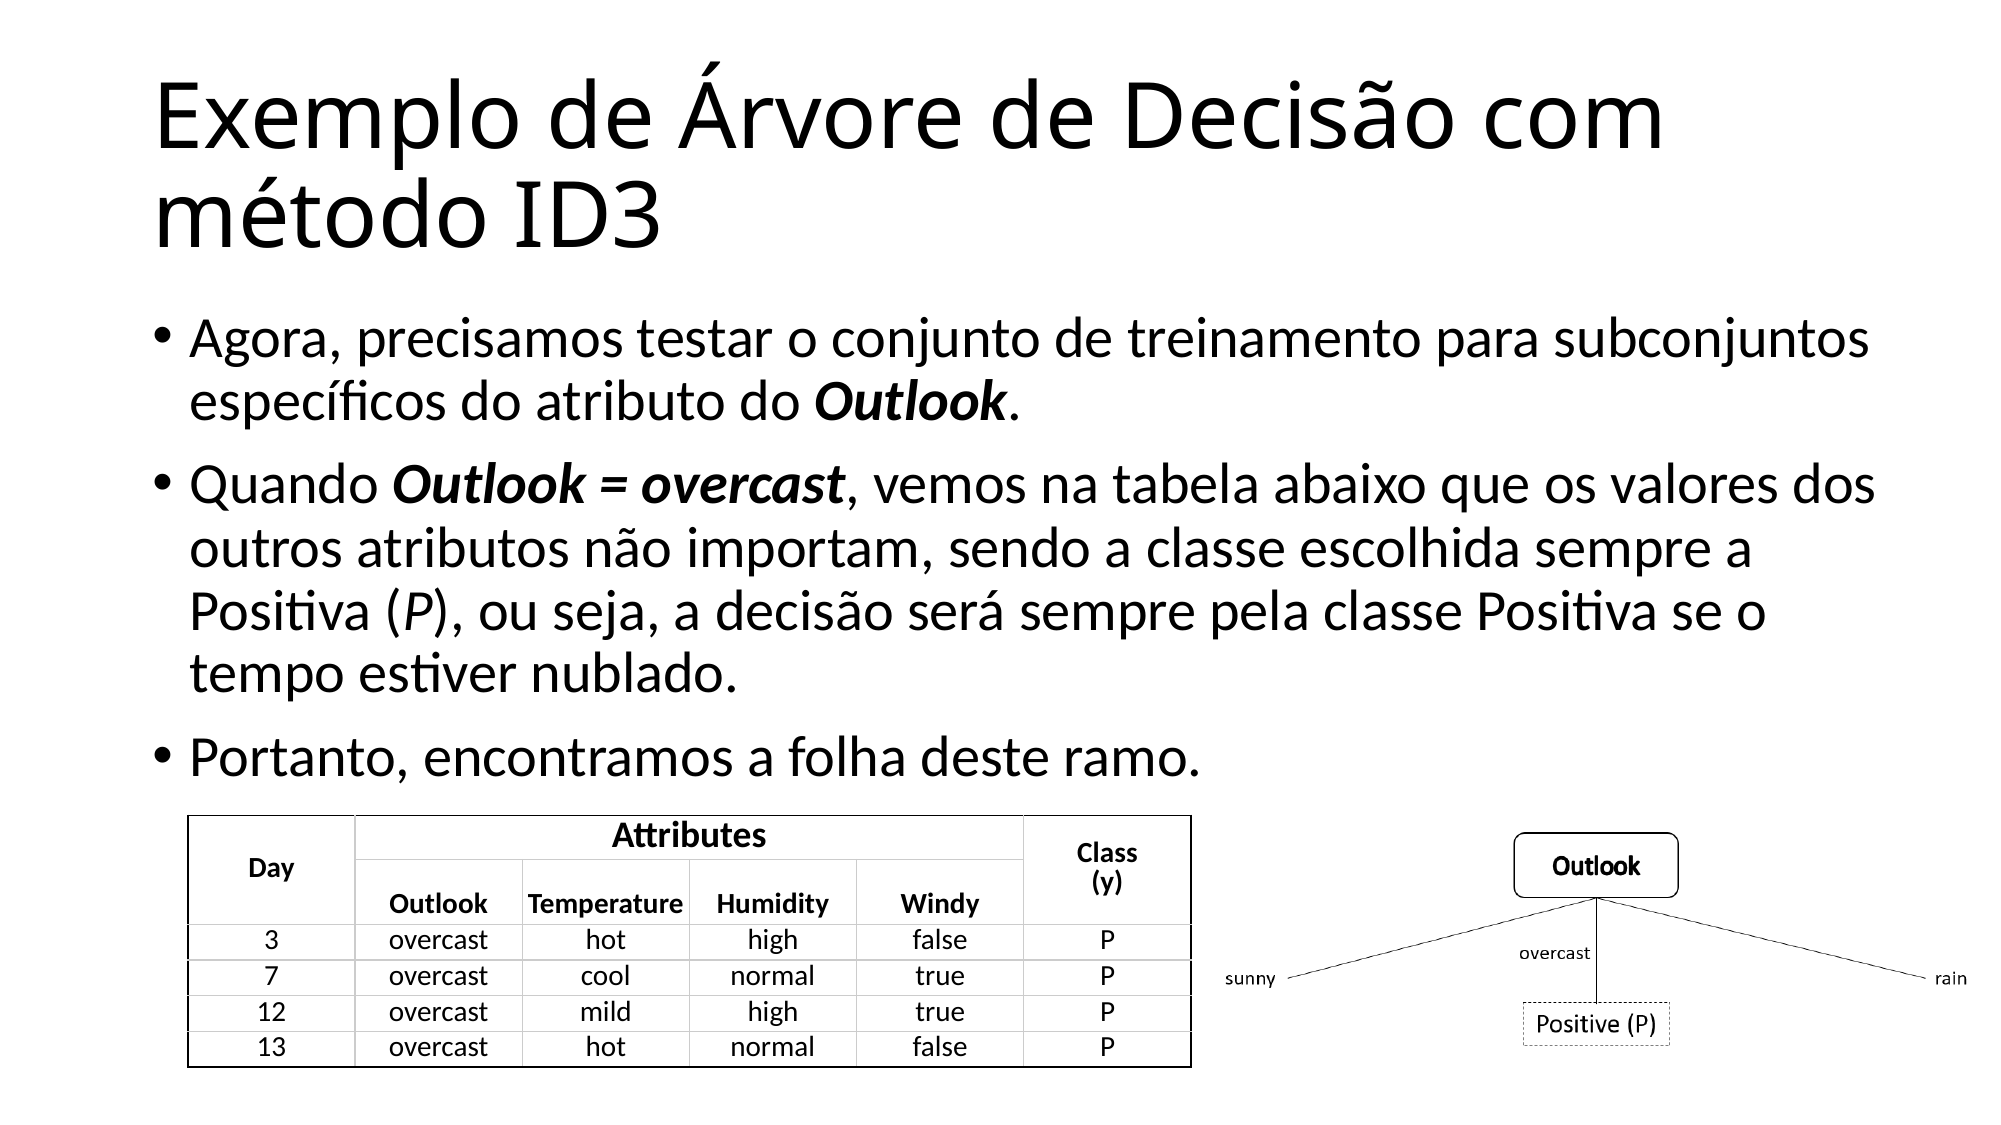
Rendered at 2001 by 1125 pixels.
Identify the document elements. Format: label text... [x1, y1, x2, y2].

list Agora, precisamos testar o conjunto de treinamento para subconjuntos específicos do atributo do Outlook. Quando Outlook = overcast, vemos na tabela abaixo que os valores dos outros atributos não importam, sendo a classe escolhida sempre a Positiva (P), ou seja, a decisão será sempre pela classe Positiva se o tempo estiver nublado. Portanto, encontramos a folha deste ramo. [137, 299, 1930, 1014]
table_cell Temperature [523, 860, 689, 924]
table_cell false [857, 925, 1023, 959]
table_cell Humidity [690, 860, 856, 924]
table_cell overcast [356, 1032, 522, 1066]
table_cell overcast [356, 961, 522, 995]
table_cell 12 [189, 996, 354, 1031]
table_cell P [1024, 925, 1190, 959]
table_cell normal [690, 961, 856, 995]
table_cell mild [523, 996, 689, 1031]
table_cell false [857, 1032, 1023, 1066]
table_cell Windy [857, 860, 1023, 924]
table_cell P [1024, 961, 1190, 995]
table_cell normal [690, 1032, 856, 1066]
table_cell P [1024, 1032, 1190, 1066]
table_cell Outlook [356, 860, 522, 924]
table_cell hot [523, 1032, 689, 1066]
table_header Day [189, 816, 354, 924]
table_cell 13 [189, 1032, 354, 1066]
table_cell high [690, 925, 856, 959]
table_cell high [690, 996, 856, 1031]
table_header Attributes [356, 816, 1023, 859]
table_cell true [857, 996, 1023, 1031]
table_cell true [857, 961, 1023, 995]
table_cell P [1024, 996, 1190, 1031]
table_cell 3 [189, 925, 354, 959]
table_cell overcast [356, 996, 522, 1031]
picture [1220, 832, 1980, 1056]
table_cell overcast [356, 925, 522, 959]
table_cell hot [523, 925, 689, 959]
table_header Class (y) [1024, 816, 1190, 924]
title Exemplo de Árvore de Decisão com método ID3 [137, 59, 1930, 278]
table_cell 7 [189, 961, 354, 995]
table_cell cool [523, 961, 689, 995]
